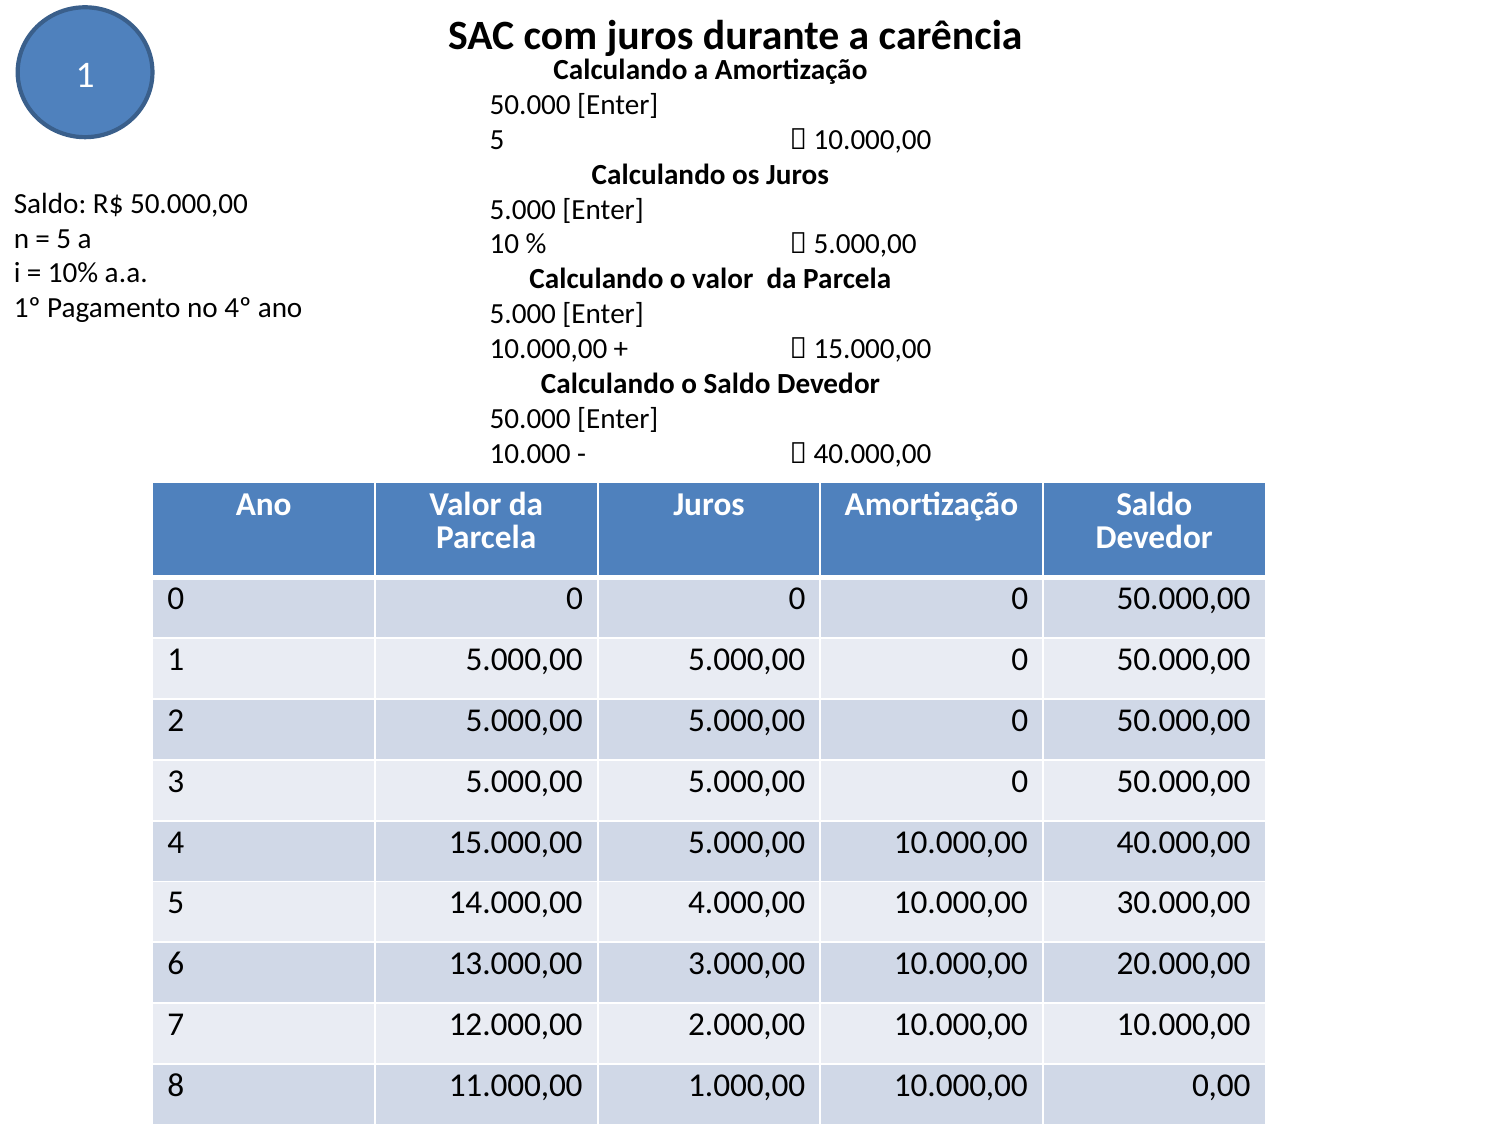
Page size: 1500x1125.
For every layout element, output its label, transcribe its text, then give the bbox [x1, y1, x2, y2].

table_cell 5.000,00 [599, 822, 819, 881]
table_cell 3.000,00 [599, 943, 819, 1002]
table_cell 5.000,00 [599, 700, 819, 759]
text_box Saldo: R$ 50.000,00 n = 5 a i = 10% a.a. 1º Pagamento no 4º ano [0, 176, 318, 332]
text_box SAC com juros durante a carência [433, 0, 1038, 65]
table_header Juros [599, 483, 819, 575]
table_cell 0 [376, 580, 597, 637]
table_cell 4.000,00 [599, 882, 819, 941]
table_cell 10.000,00 [821, 1065, 1042, 1124]
table_cell 40.000,00 [1044, 822, 1265, 881]
table_cell 1.000,00 [599, 1065, 819, 1124]
table_cell 6 [153, 943, 374, 1002]
table_cell 13.000,00 [376, 943, 597, 1002]
table_cell 4 [153, 822, 374, 881]
table_cell 10.000,00 [821, 882, 1042, 941]
table_cell 0,00 [1044, 1065, 1265, 1124]
table_cell 10.000,00 [1044, 1004, 1265, 1063]
table_cell 2.000,00 [599, 1004, 819, 1063]
table_cell 50.000,00 [1044, 580, 1265, 637]
table_cell 50.000,00 [1044, 700, 1265, 759]
table_cell 15.000,00 [376, 822, 597, 881]
table_cell 10.000,00 [821, 1004, 1042, 1063]
table_header Ano [153, 483, 374, 575]
table_cell 10.000,00 [821, 822, 1042, 881]
table_cell 0 [821, 580, 1042, 637]
text_box 1 [15, 5, 155, 140]
table_cell 7 [153, 1004, 374, 1063]
table_cell 0 [599, 580, 819, 637]
table_cell 5.000,00 [376, 700, 597, 759]
table_cell 5.000,00 [376, 639, 597, 698]
table_cell 5.000,00 [376, 761, 597, 820]
table_cell 0 [821, 639, 1042, 698]
table_cell 30.000,00 [1044, 882, 1265, 941]
table_cell 5.000,00 [599, 761, 819, 820]
table_cell 5 [153, 882, 374, 941]
table_cell 50.000,00 [1044, 761, 1265, 820]
table_cell 0 [821, 761, 1042, 820]
table_header Valor da Parcela [376, 483, 597, 575]
table_cell 50.000,00 [1044, 639, 1265, 698]
table_cell 14.000,00 [376, 882, 597, 941]
table_cell 3 [153, 761, 374, 820]
table_cell 5.000,00 [599, 639, 819, 698]
table_cell 10.000,00 [821, 943, 1042, 1002]
table_cell 1 [153, 639, 374, 698]
table_cell 0 [153, 580, 374, 637]
table_cell 0 [821, 700, 1042, 759]
table_cell 20.000,00 [1044, 943, 1265, 1002]
table_cell 2 [153, 700, 374, 759]
table_cell 11.000,00 [376, 1065, 597, 1124]
table_header Amortização [821, 483, 1042, 575]
table_cell 12.000,00 [376, 1004, 597, 1063]
table_cell 8 [153, 1065, 374, 1124]
table_header Saldo Devedor [1044, 483, 1265, 575]
